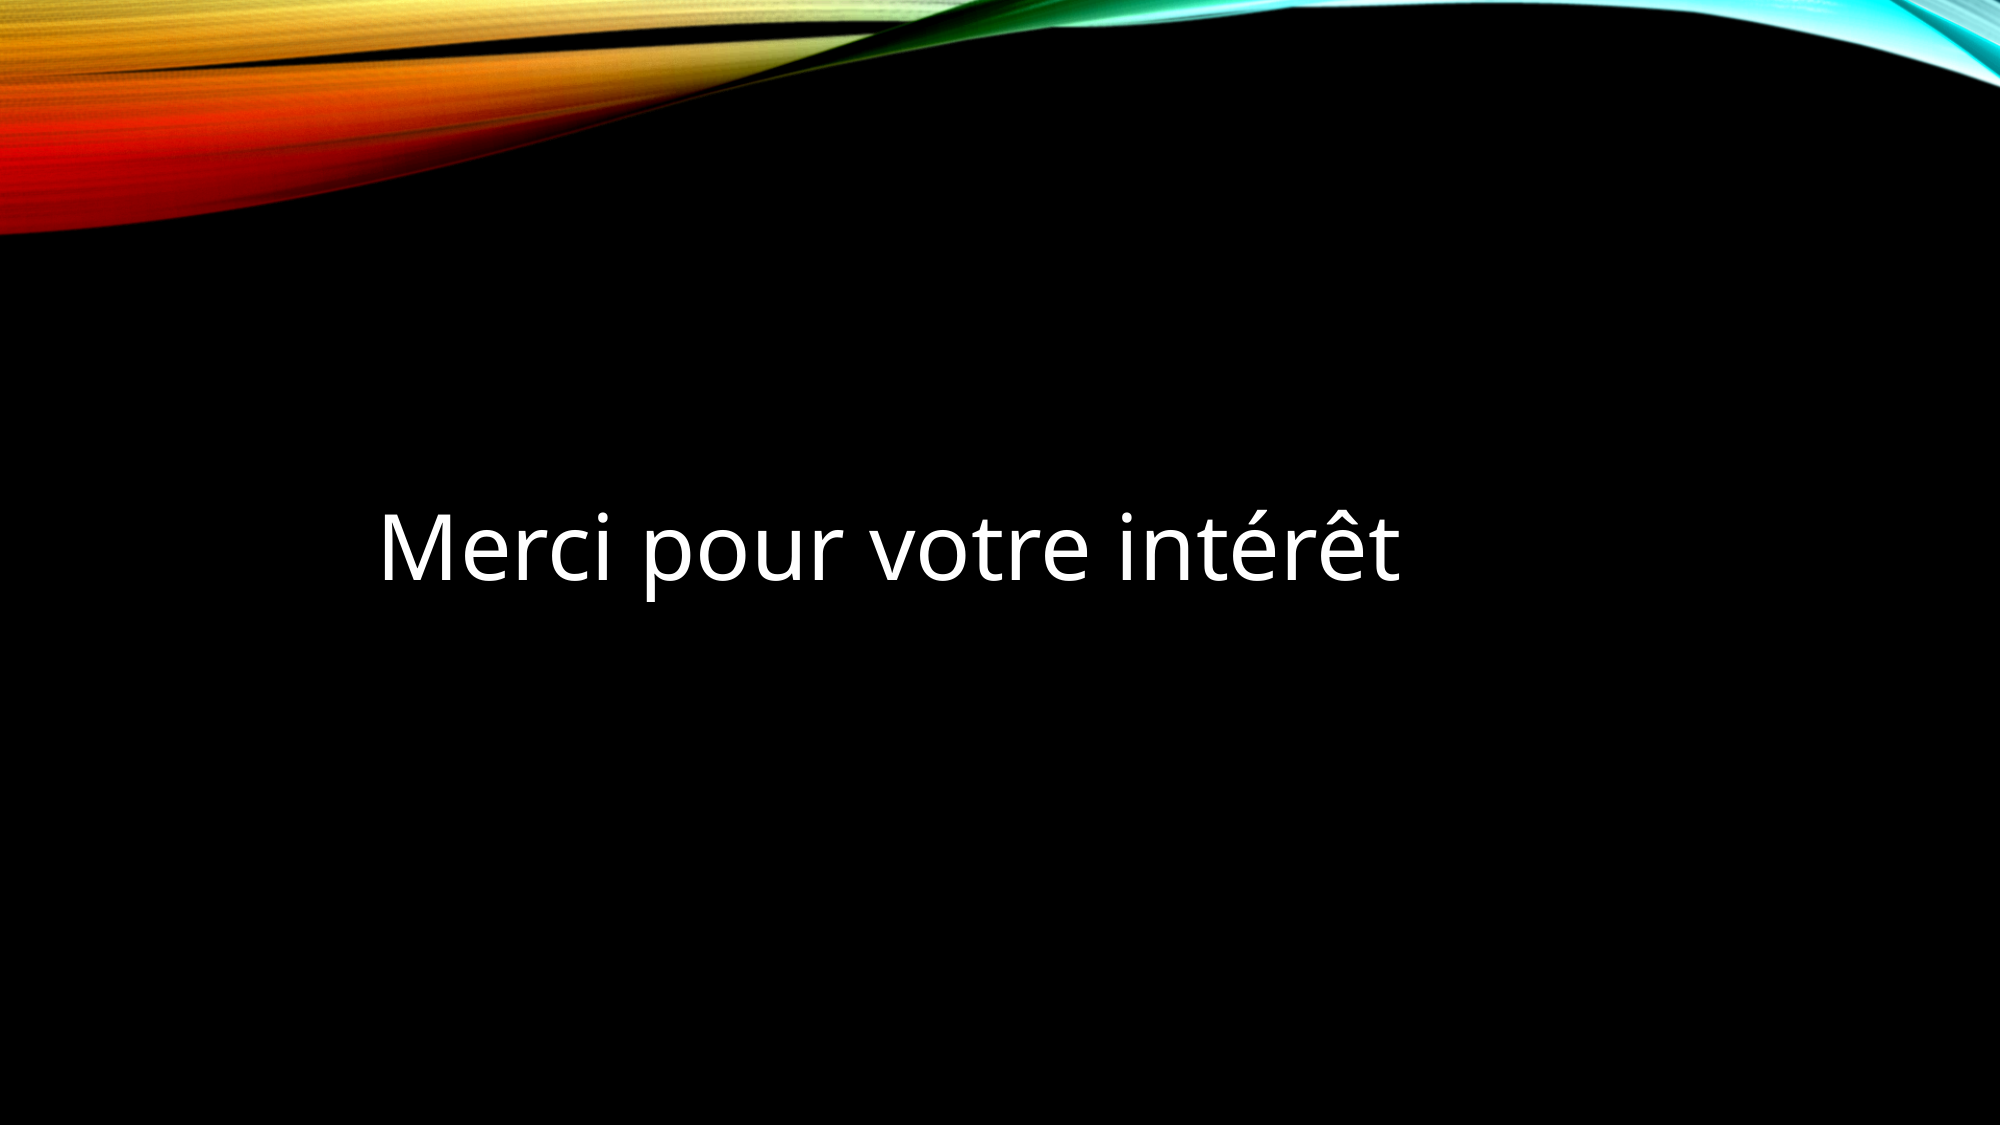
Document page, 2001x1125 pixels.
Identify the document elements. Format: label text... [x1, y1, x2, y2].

picture [0, 0, 2000, 237]
text_box Merci pour votre intérêt [362, 481, 1856, 607]
